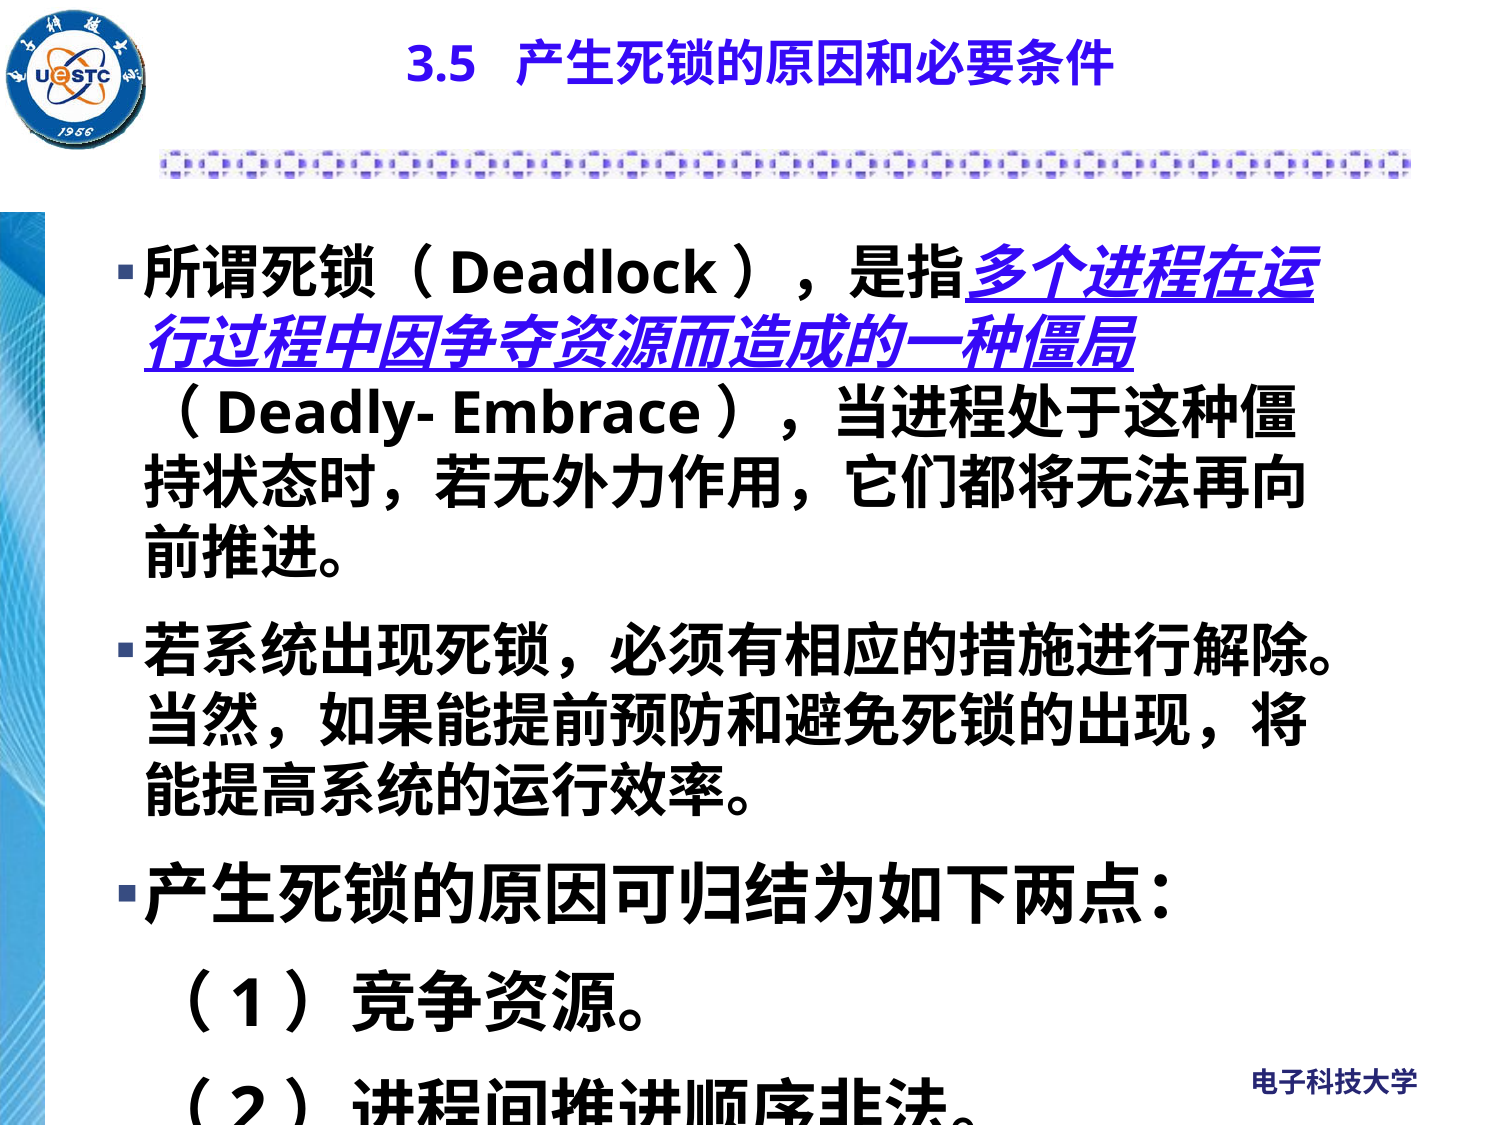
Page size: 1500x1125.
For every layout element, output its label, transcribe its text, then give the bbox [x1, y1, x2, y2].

picture [5, 0, 146, 150]
picture [159, 149, 1411, 179]
list 所谓死锁（Deadlock），是指多个进程在运行过程中因争夺资源而造成的一种僵局（Deadly- Embrace），当进程处于这种僵持状态时，若无外力作用，它们都将无法再向前推进。 若系统出现死锁，必须有相应的措施进行解除。当然，如果能提前预防和避免死锁的出现，将能提高系统的运行效率。 产生死锁的原因可归结为如下两点： （1）竞争资源。 （2）进程间推进顺序非法。 [100, 228, 1362, 1033]
title 3.5 产生死锁的原因和必要条件 [159, 31, 1362, 122]
picture [0, 212, 45, 1125]
